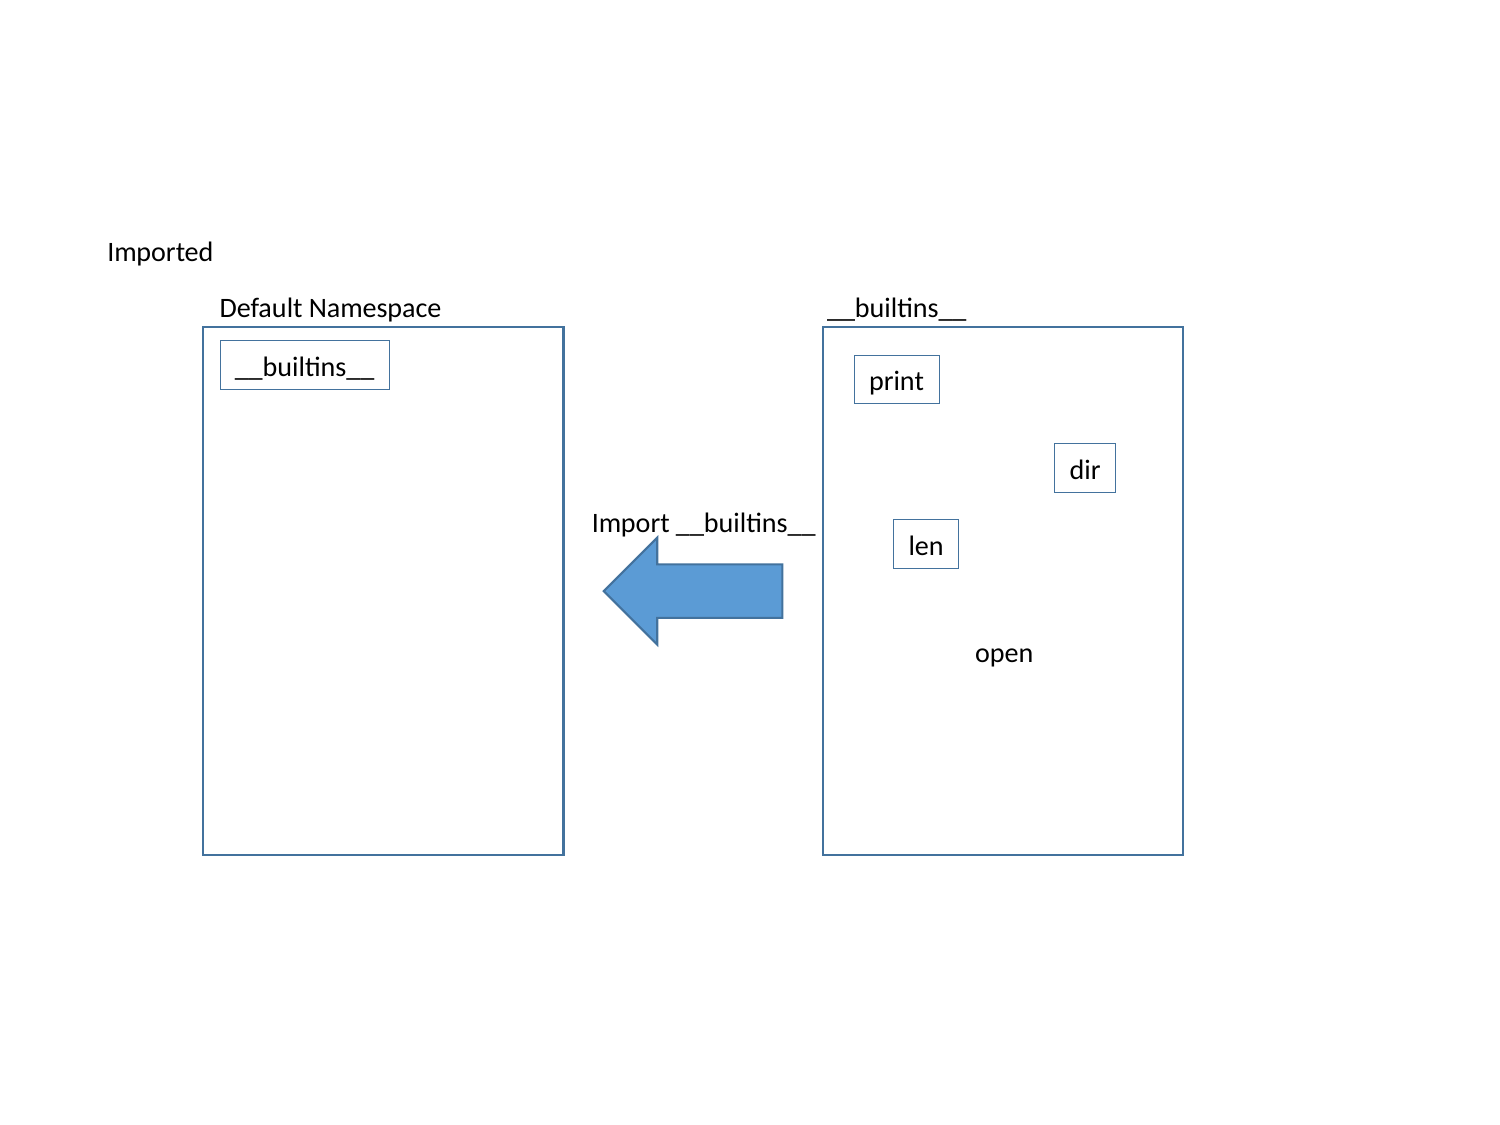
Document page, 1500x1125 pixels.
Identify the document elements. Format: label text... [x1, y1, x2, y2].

text_box __builtins__ [812, 281, 982, 330]
text_box Imported [92, 226, 276, 275]
text_box len [893, 519, 959, 569]
text_box __builtins__ [220, 340, 390, 390]
text_box print [854, 355, 940, 404]
text_box Import __builtins__ [577, 497, 831, 546]
text_box dir [1054, 443, 1116, 493]
text_box Default Namespace [204, 281, 457, 330]
text_box [822, 326, 1184, 856]
text_box [602, 546, 784, 648]
text_box [202, 326, 565, 856]
text_box open [960, 626, 1049, 676]
